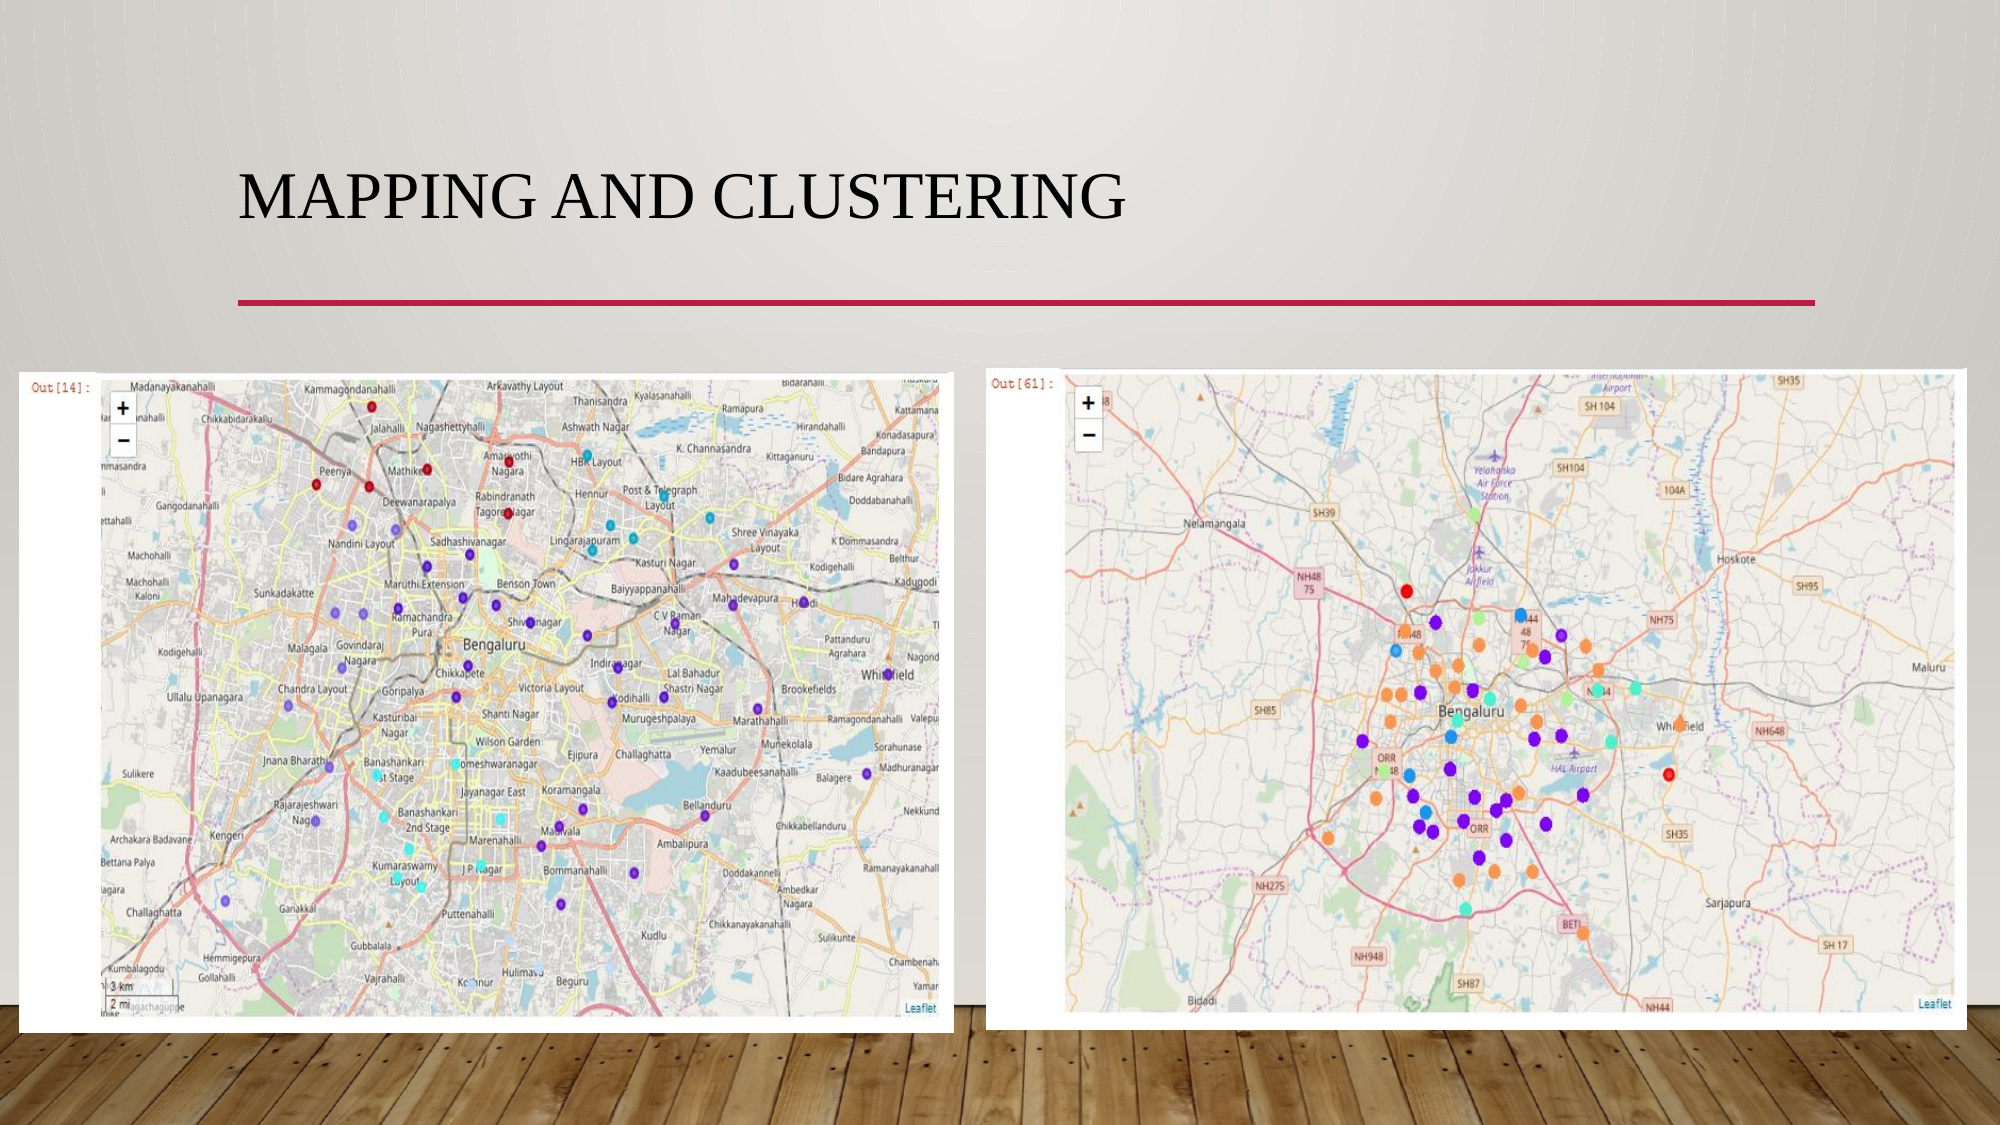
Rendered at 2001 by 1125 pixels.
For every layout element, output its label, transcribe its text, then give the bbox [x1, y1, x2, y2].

title Mapping and clustering [76, 92, 1290, 302]
picture [0, 368, 2000, 1125]
